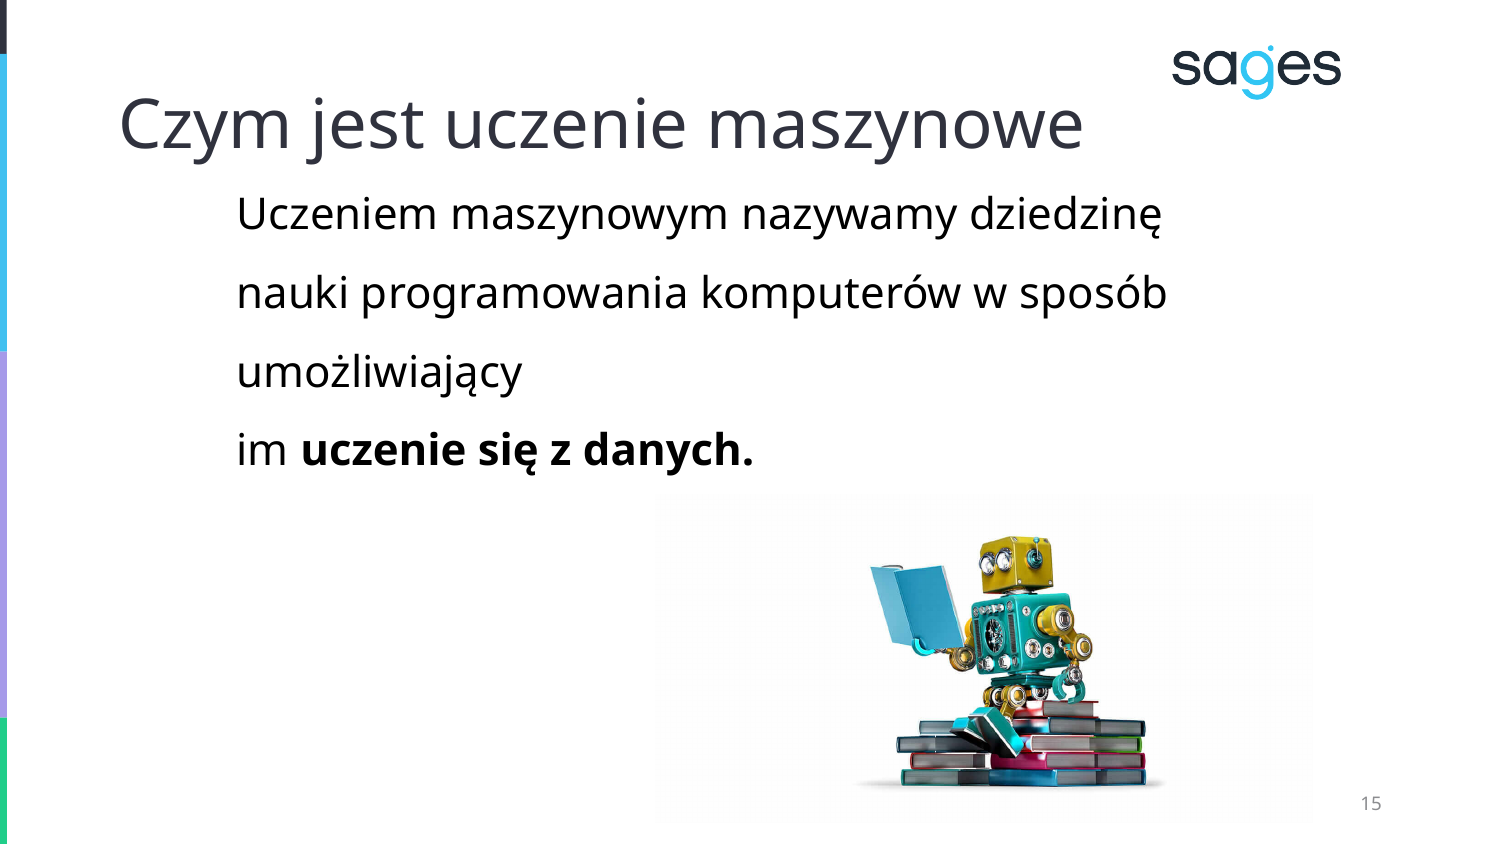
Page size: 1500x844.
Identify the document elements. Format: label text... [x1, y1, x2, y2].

slide_number ‹#› [1315, 782, 1397, 827]
picture [655, 493, 1313, 823]
list Uczeniem maszynowym nazywamy dziedzinę nauki programowania komputerów w sposób umożliwiający im uczenie się z danych. [231, 154, 1202, 640]
title Czym jest uczenie maszynowe [103, 44, 1397, 208]
